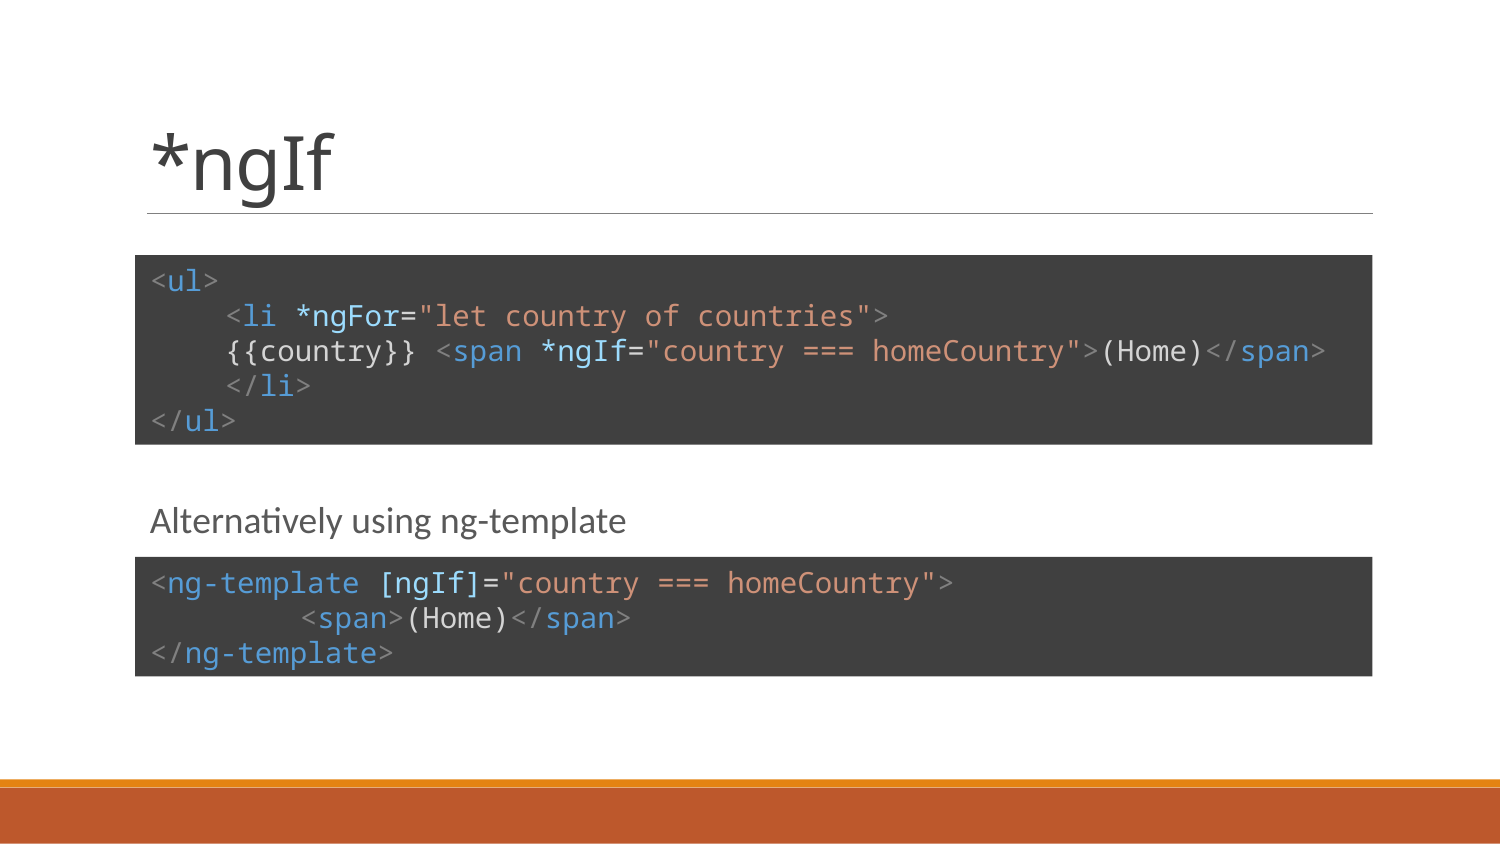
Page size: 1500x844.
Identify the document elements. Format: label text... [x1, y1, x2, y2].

title *ngIf [135, 35, 1373, 214]
text_box Alternatively using ng-template [134, 488, 1125, 549]
text_box <ul> <li *ngFor="let country of countries"> {{country}} <span *ngIf="country === homeCountry">(Home)</span> </li> </ul> [135, 255, 1373, 445]
text_box <ng-template [ngIf]="country === homeCountry"> <span>(Home)</span> </ng-template>​ [135, 556, 1373, 677]
